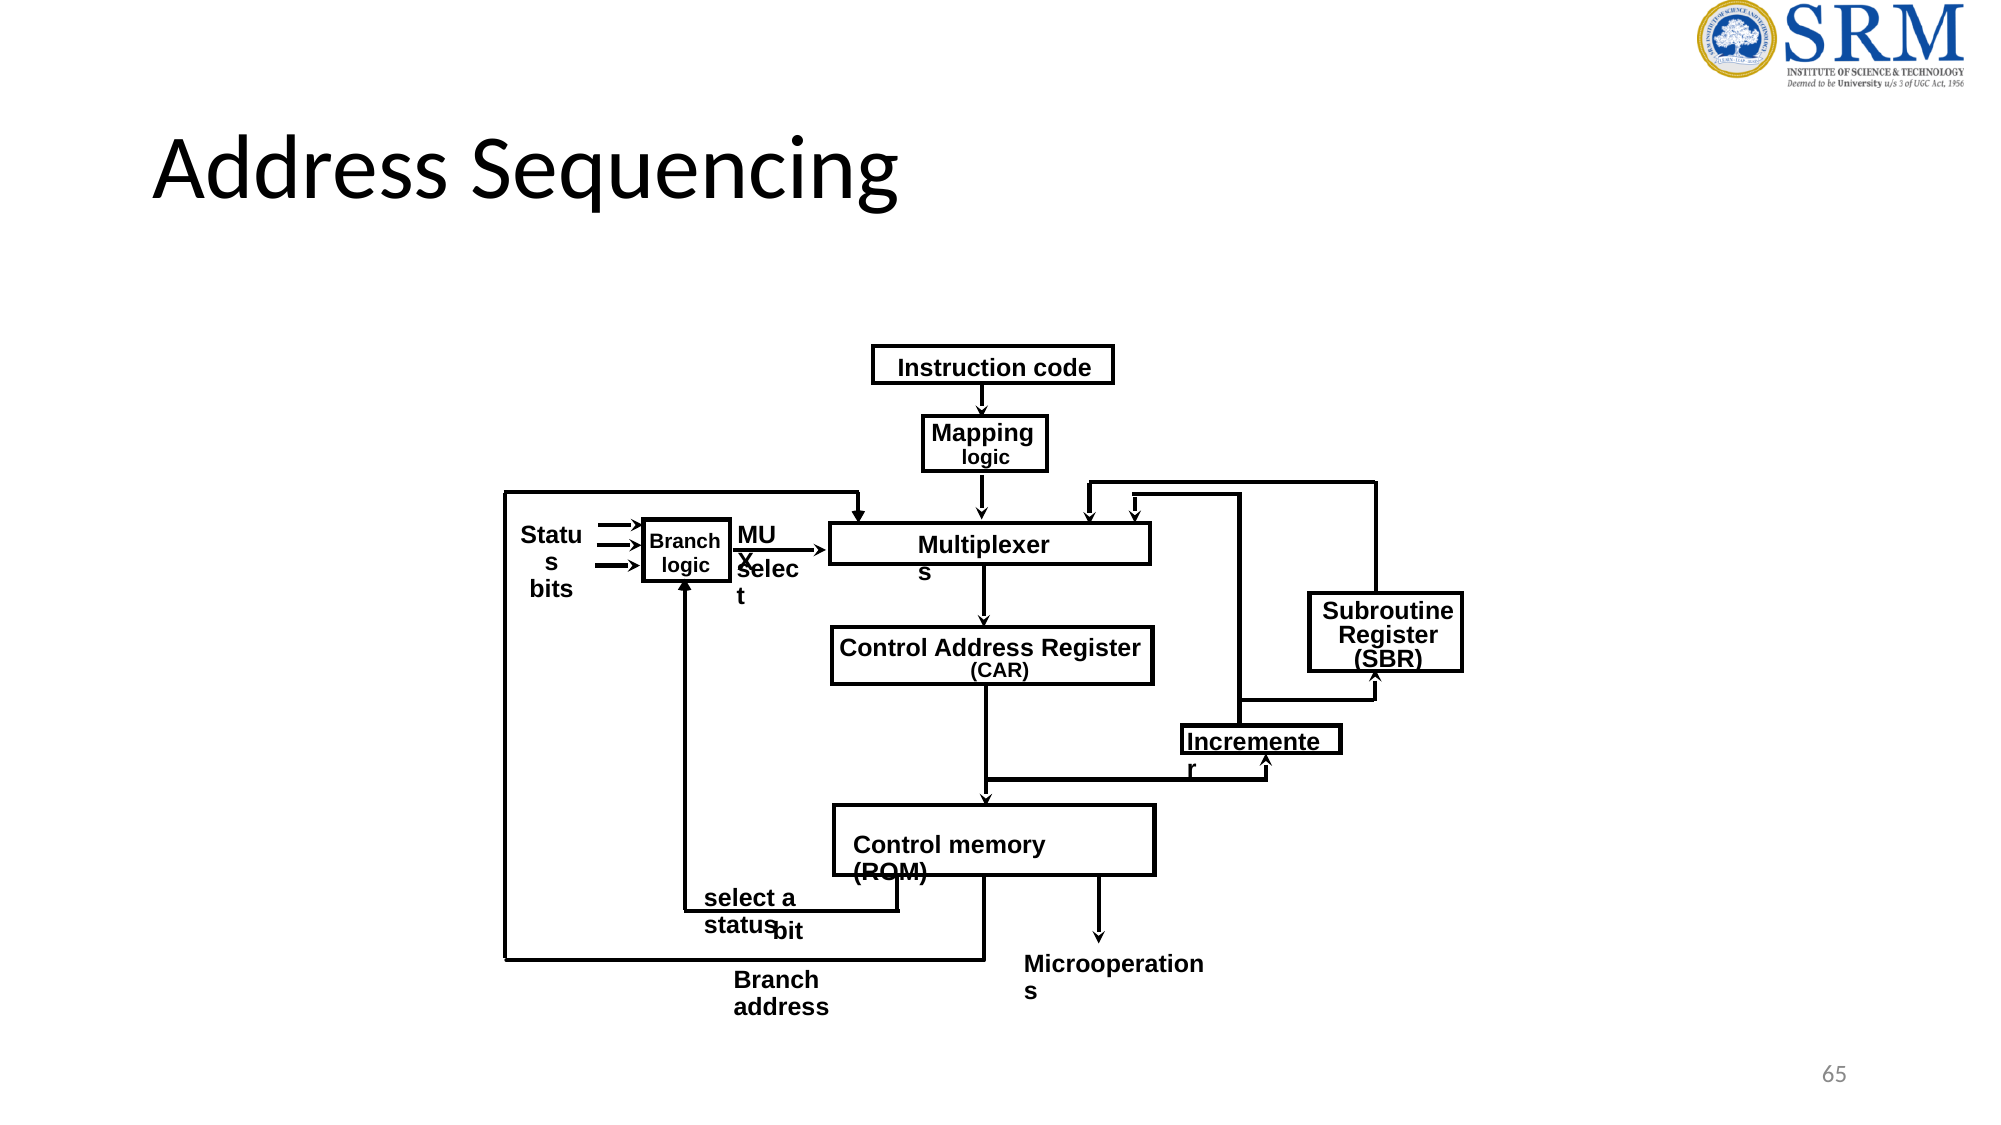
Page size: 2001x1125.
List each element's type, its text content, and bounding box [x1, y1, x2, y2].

title Address Sequencing [137, 59, 1863, 278]
text_box ‹#› [1412, 1042, 1863, 1103]
picture [1696, 0, 1964, 88]
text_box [501, 346, 1468, 1001]
